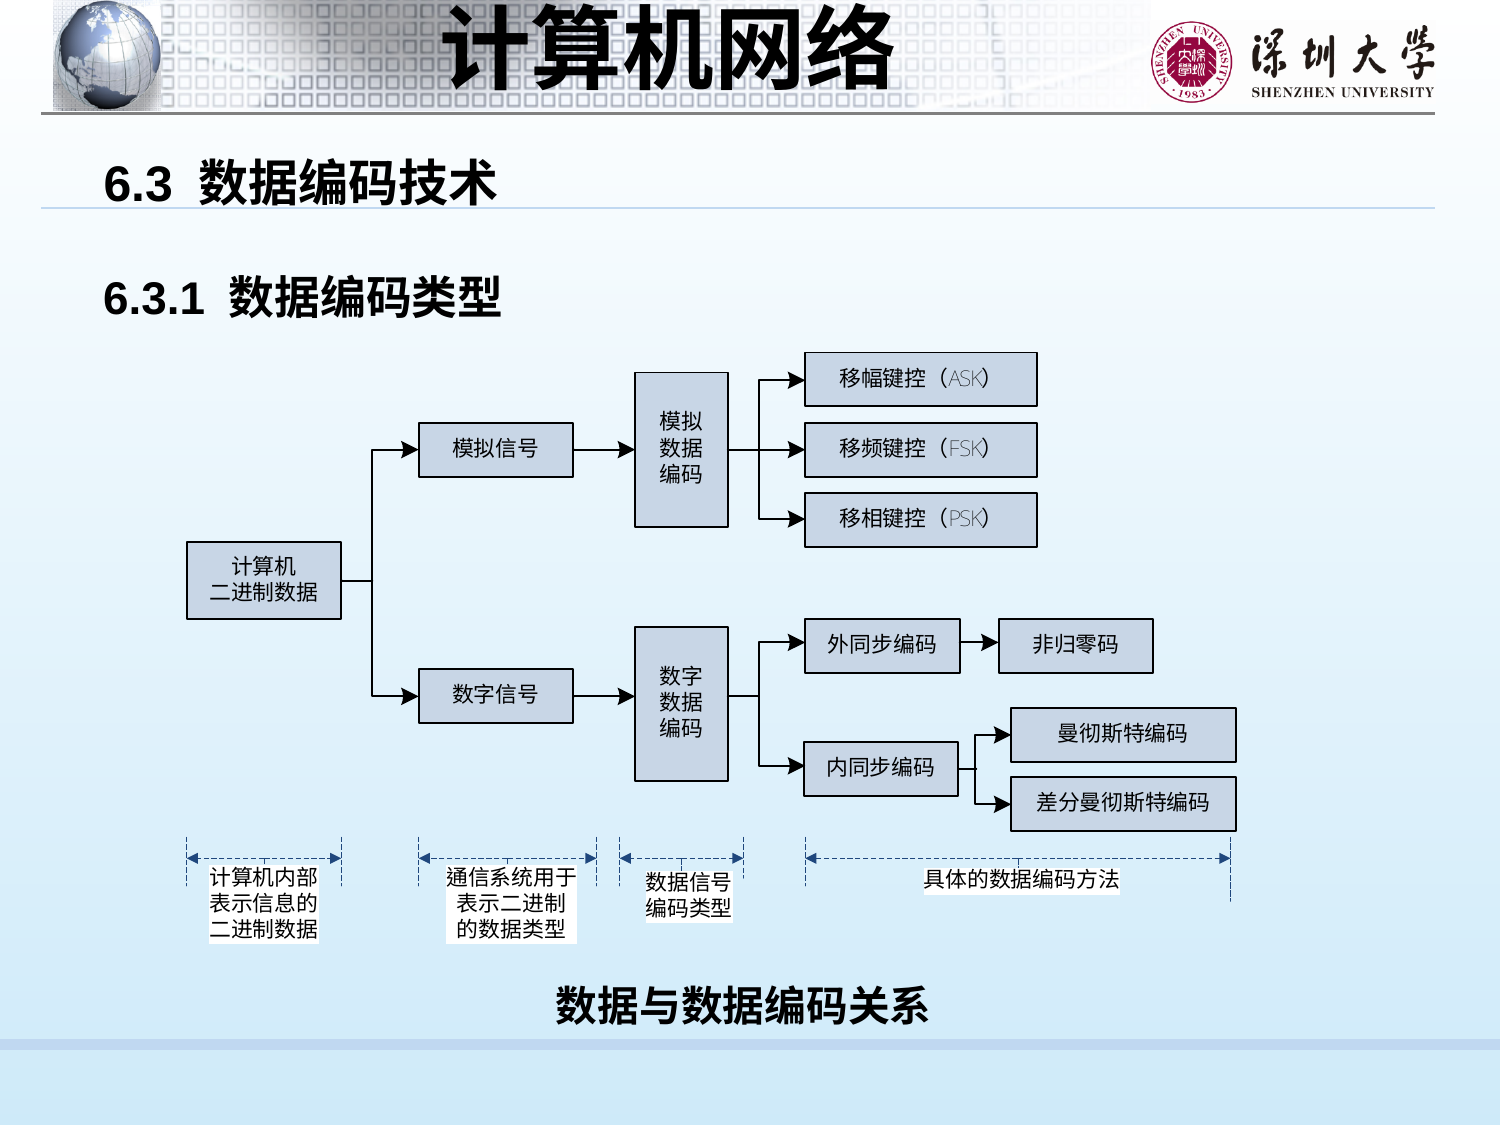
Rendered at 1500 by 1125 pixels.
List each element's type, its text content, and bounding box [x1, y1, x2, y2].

text_box 6.3.1 数据编码类型 [88, 233, 1400, 332]
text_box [170, 346, 1247, 948]
text_box 6.3 数据编码技术 [88, 113, 1400, 208]
picture [53, 1, 1436, 111]
text_box 数据与数据编码关系 [541, 972, 947, 1038]
